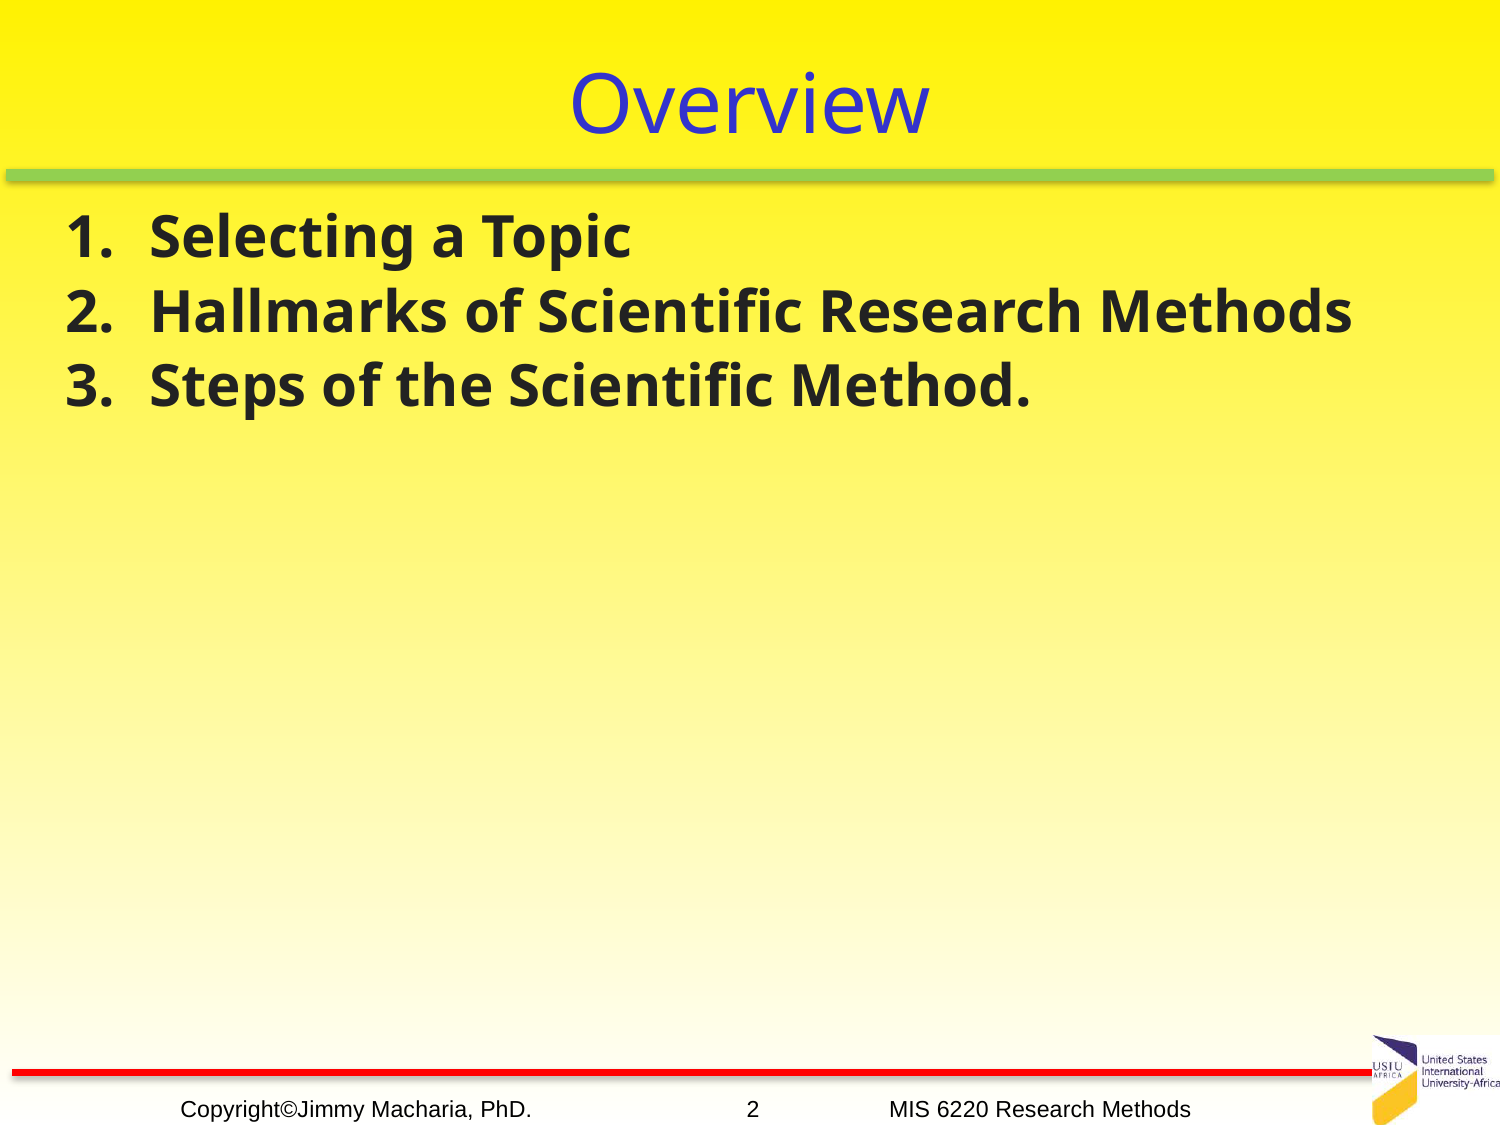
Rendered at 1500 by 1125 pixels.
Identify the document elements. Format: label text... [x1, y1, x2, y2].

title Overview [12, 24, 1488, 175]
list Selecting a Topic Hallmarks of Scientific Research Methods Steps of the Scientific Method. [50, 200, 1438, 1050]
